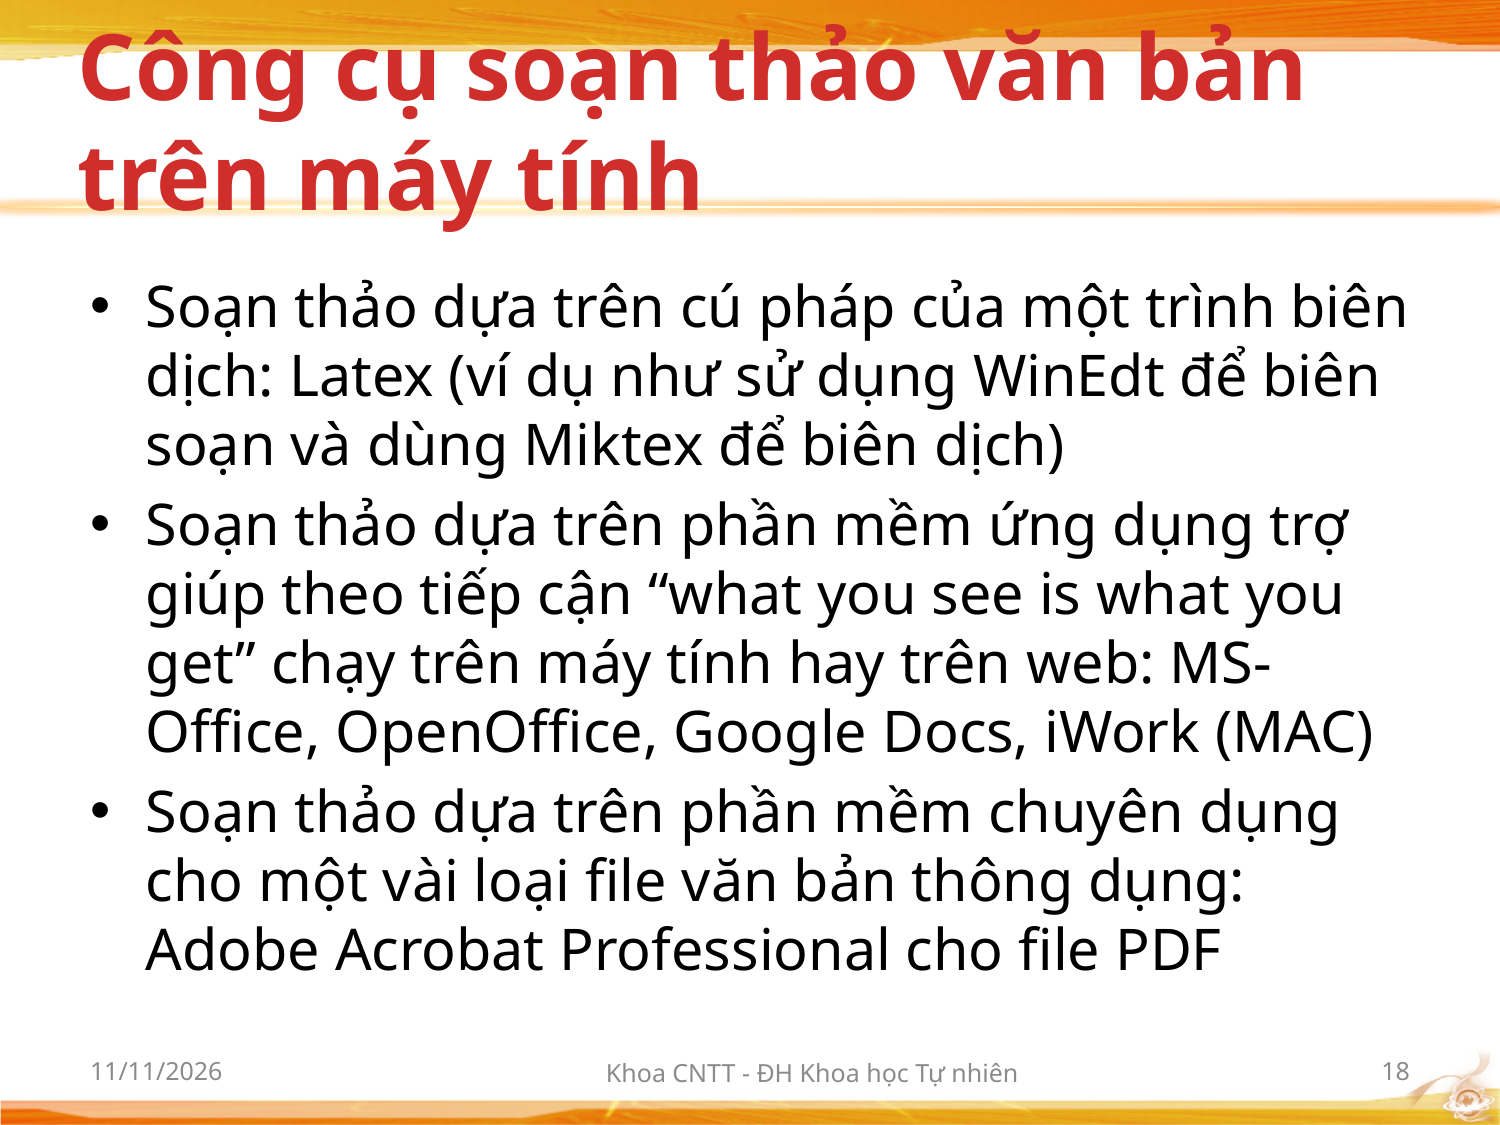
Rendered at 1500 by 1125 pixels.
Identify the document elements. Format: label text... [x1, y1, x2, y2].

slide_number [75, 1042, 238, 1103]
slide_number 18 [1337, 1042, 1425, 1103]
title Công cụ soạn thảo văn bản trên máy tính [62, 24, 1475, 213]
footer Khoa CNTT - ĐH Khoa học Tự nhiên [312, 1042, 1313, 1103]
picture [0, 0, 1500, 63]
picture [2, 1088, 1399, 1124]
list Soạn thảo dựa trên cú pháp của một trình biên dịch: Latex (ví dụ như sử dụng WinEdt để biên soạn và dùng Miktex để biên dịch) Soạn thảo dựa trên phần mềm ứng dụng trợ giúp theo tiếp cận “what you see is what you get” chạy trên máy tính hay trên web: MS-Office, OpenOffice, Google Docs, iWork (MAC) Soạn thảo dựa trên phần mềm chuyên dụng cho một vài loại file văn bản thông dụng: Adobe Acrobat Professional cho file PDF [75, 262, 1425, 1005]
